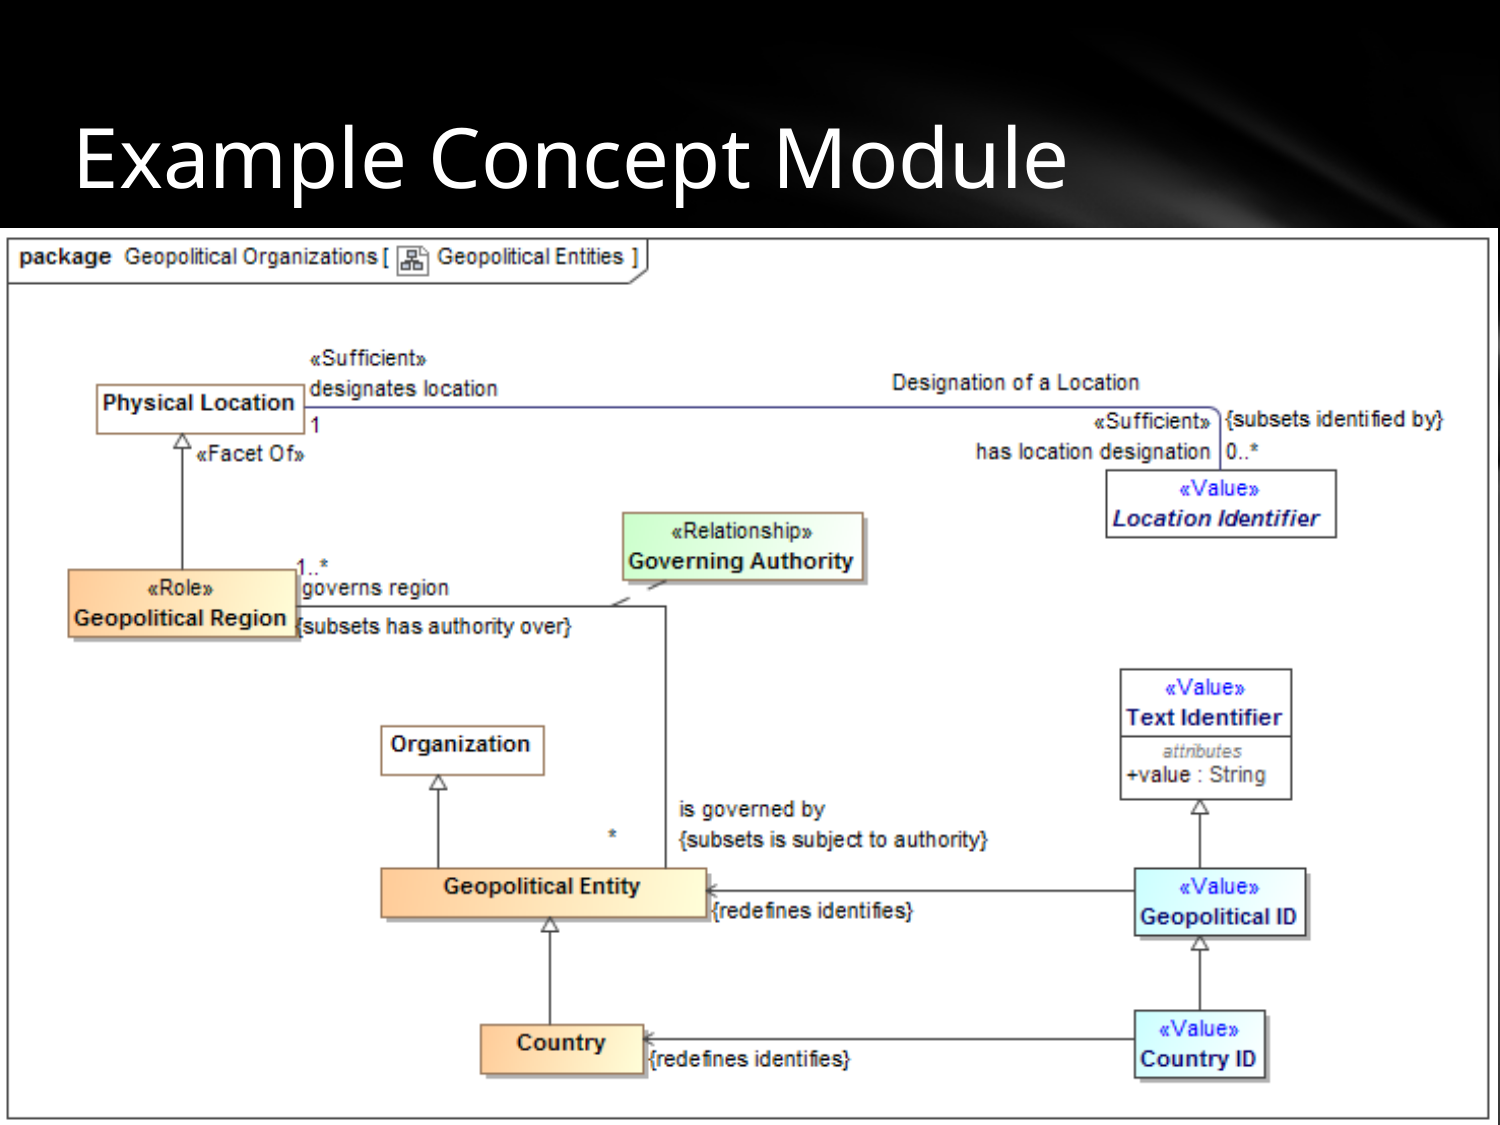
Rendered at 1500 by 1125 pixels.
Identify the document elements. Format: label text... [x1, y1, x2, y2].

title Example Concept Module [57, 37, 1318, 213]
picture [0, 227, 1498, 1125]
